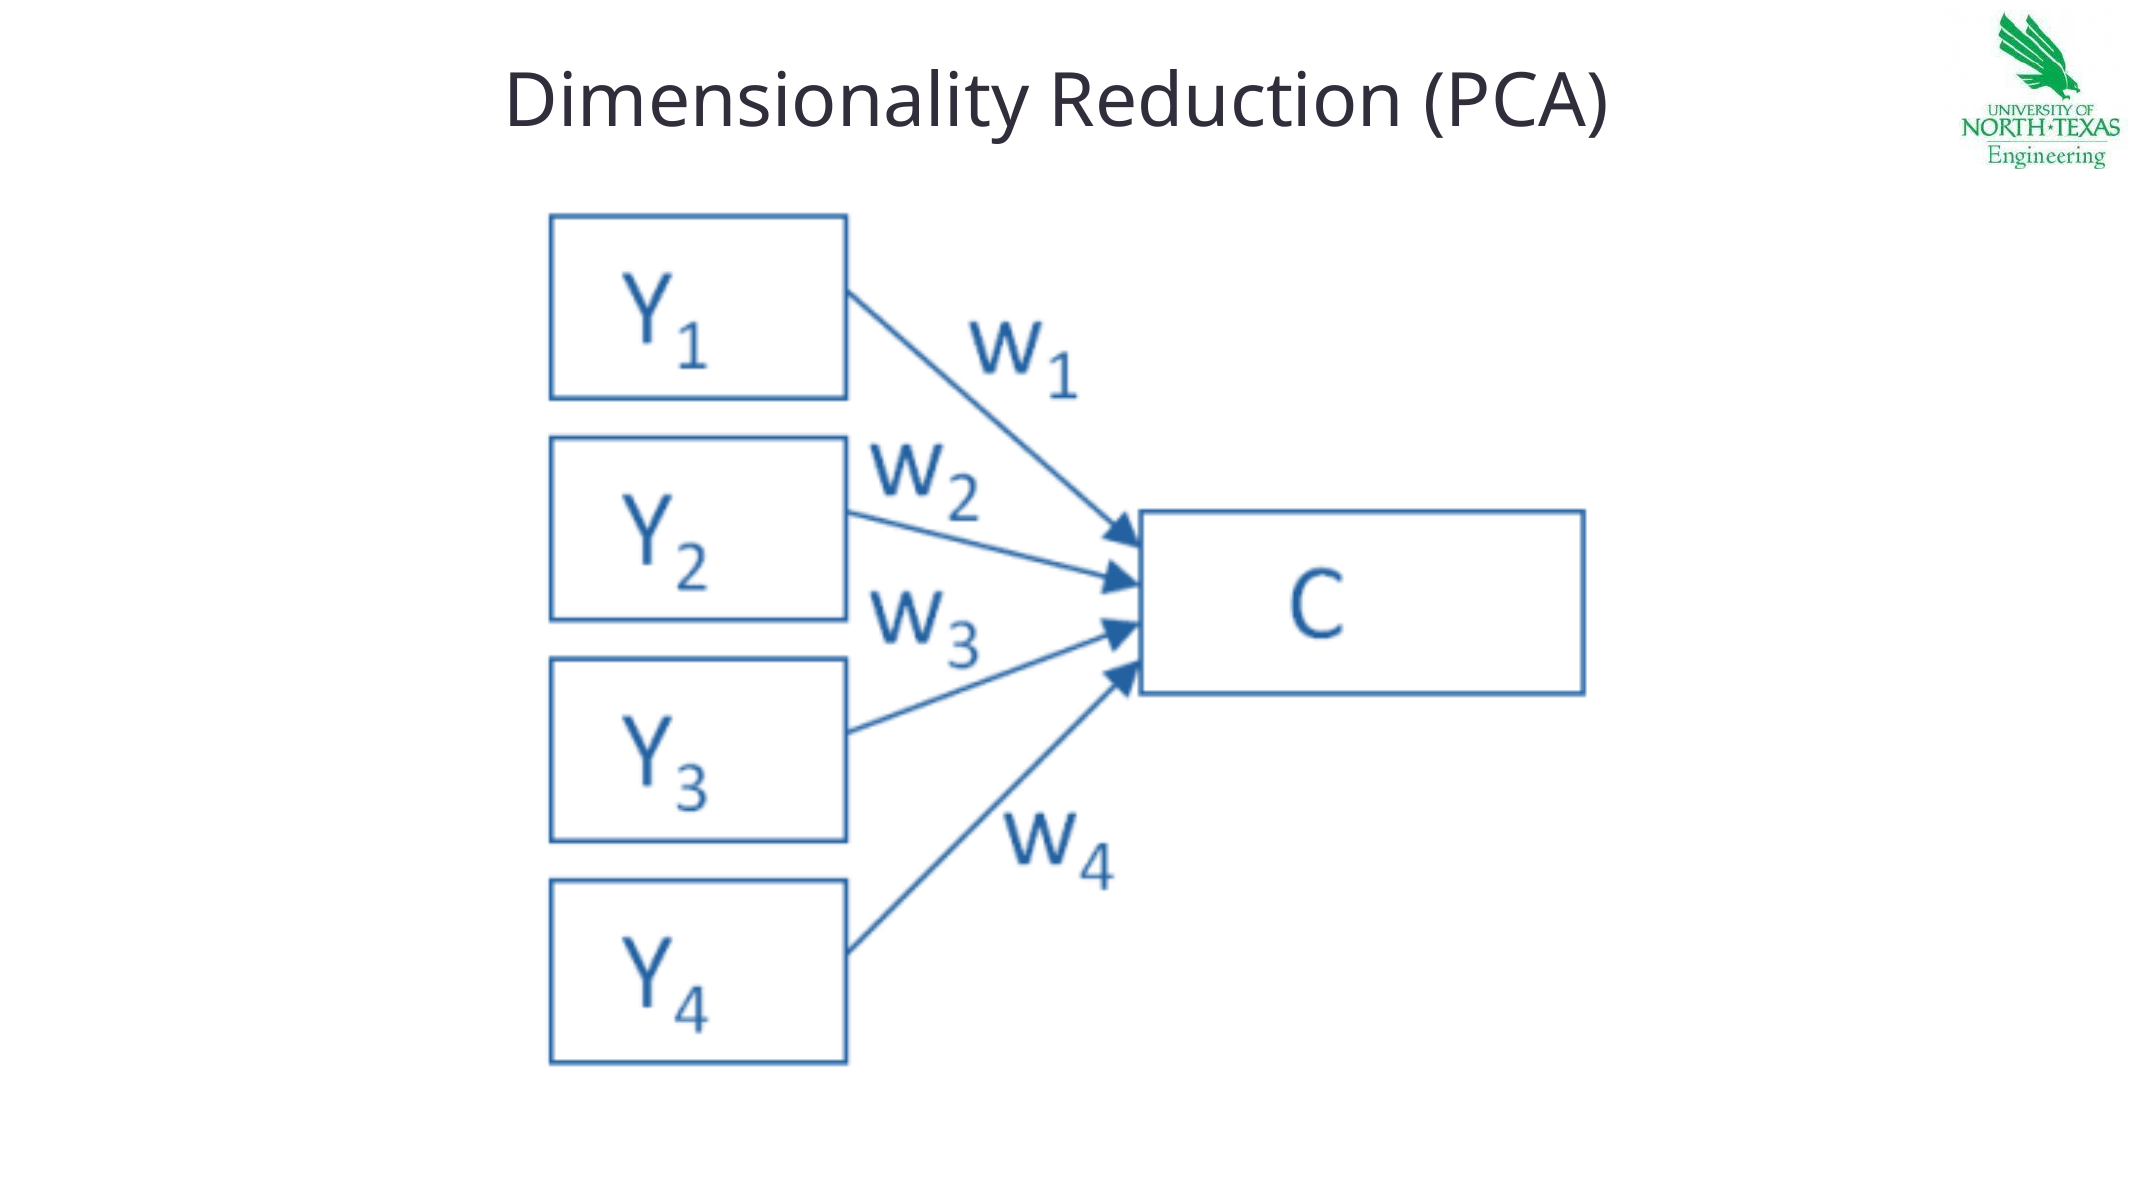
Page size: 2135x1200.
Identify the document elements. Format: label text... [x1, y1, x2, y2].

text_box Dimensionality Reduction (PCA) [156, 35, 1943, 157]
picture [506, 185, 1628, 1105]
picture [1943, 10, 2135, 169]
